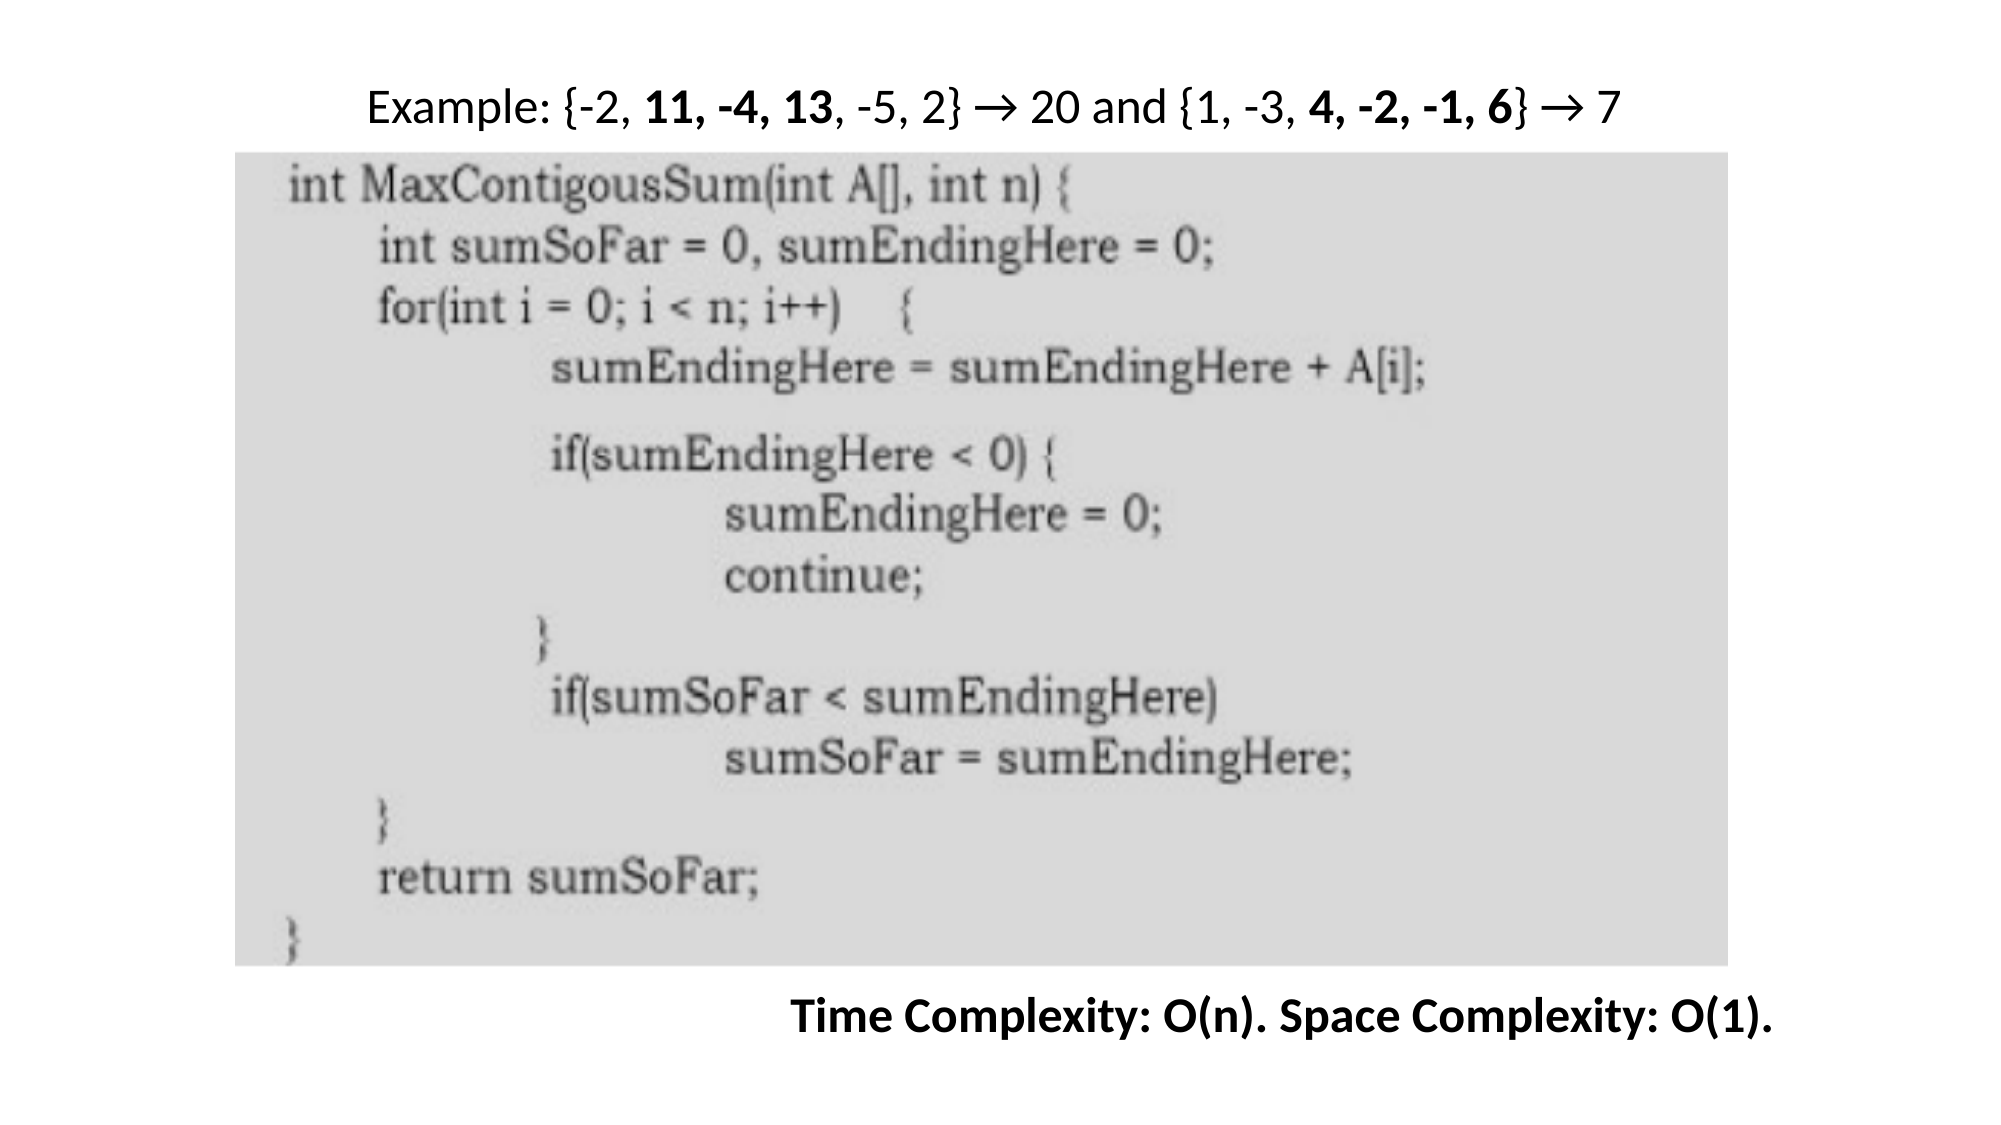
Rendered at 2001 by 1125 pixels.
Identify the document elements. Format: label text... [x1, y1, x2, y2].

text_box Example: {-2, 11, -4, 13, -5, 2} → 20 and {1, -3, 4, -2, -1, 6} → 7 [351, 66, 1648, 146]
picture [235, 146, 1728, 976]
text_box Time Complexity: O(n). Space Complexity: O(1). [775, 975, 1858, 1051]
